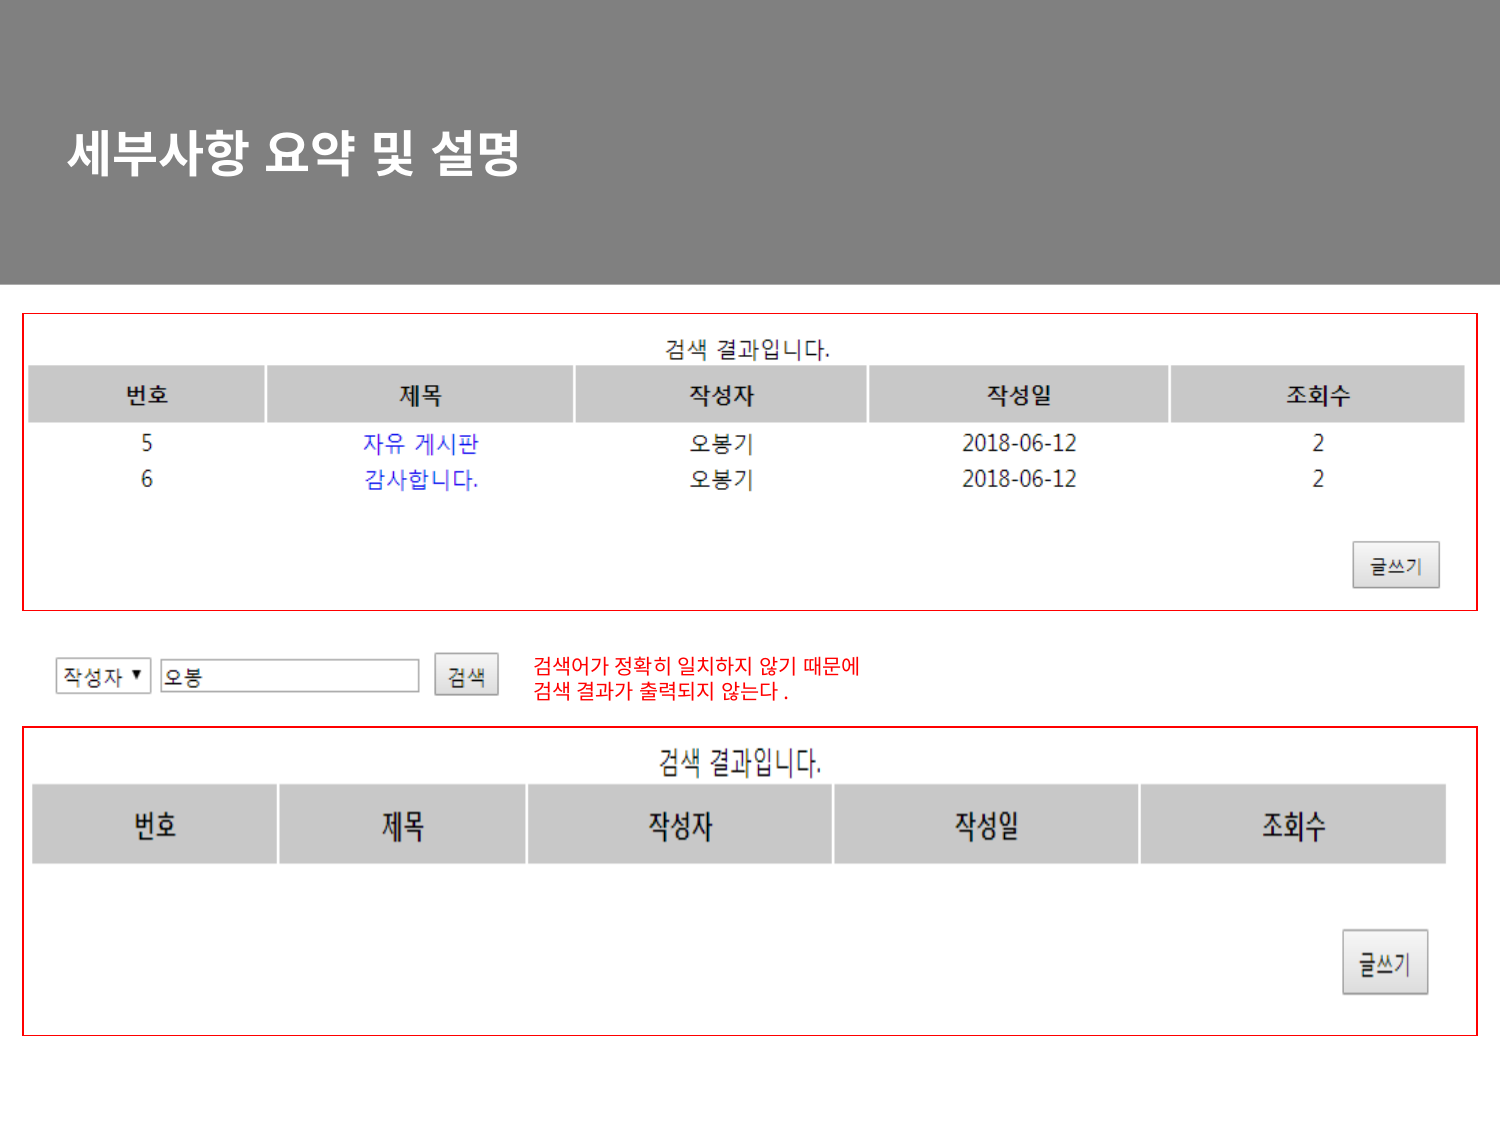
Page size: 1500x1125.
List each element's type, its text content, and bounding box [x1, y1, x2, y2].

text_box 검색어가 정확히 일치하지 않기 때문에 검색 결과가 출력되지 않는다. [527, 646, 916, 711]
text_box 세부사항 요약 및 설명 [0, 0, 1500, 285]
picture [23, 727, 1477, 1036]
picture [23, 314, 1477, 611]
picture [23, 637, 524, 707]
